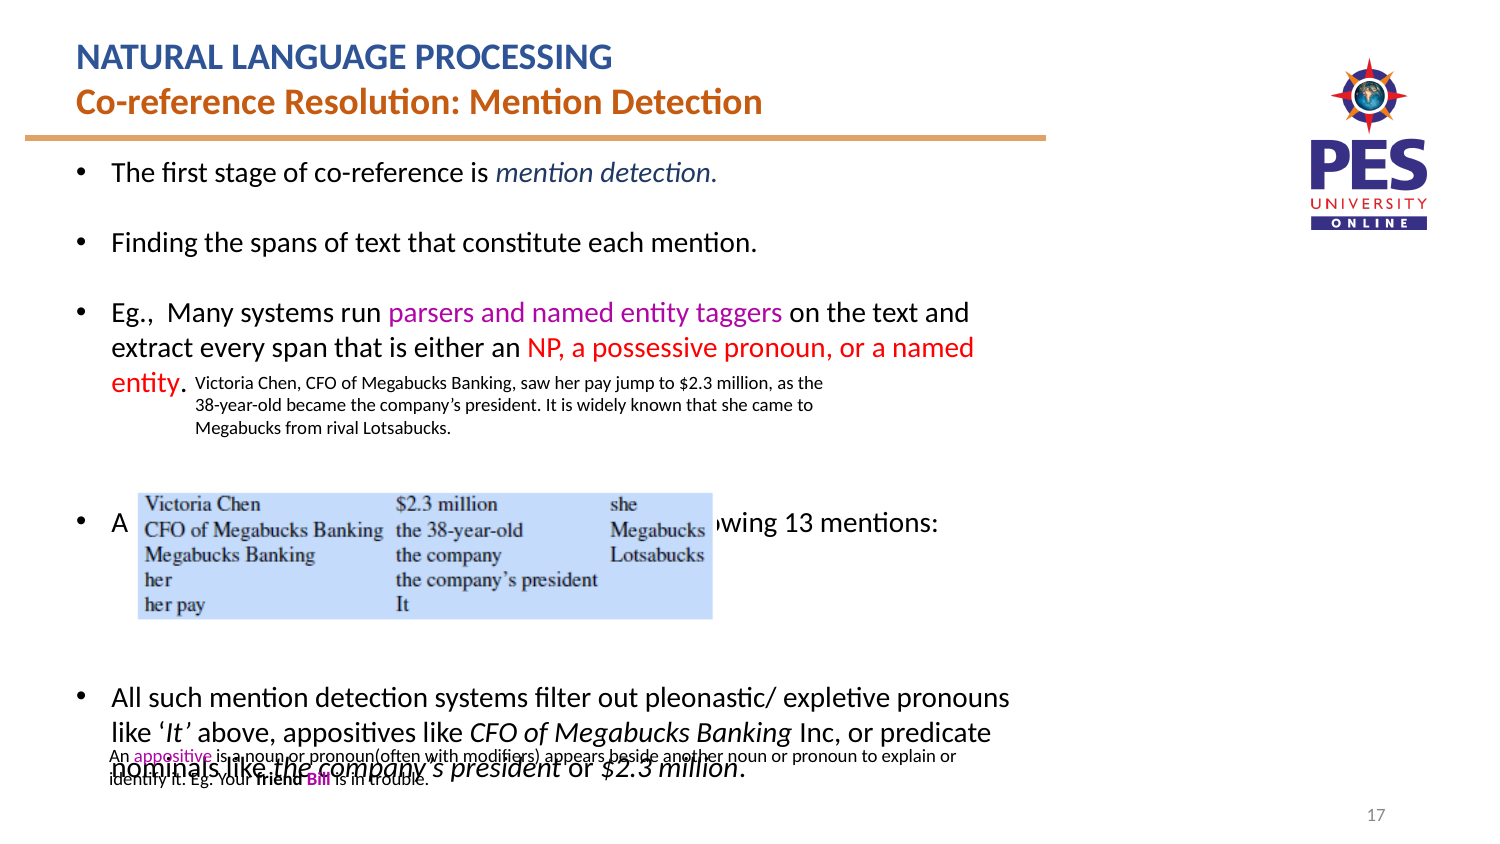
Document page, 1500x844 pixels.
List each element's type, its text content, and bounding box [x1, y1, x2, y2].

text_box The first stage of co-reference is mention detection. Finding the spans of text that constitute each mention. Eg., Many systems run parsers and named entity taggers on the text and extract every span that is either an NP, a possessive pronoun, or a named entity. A mention detection system might result in the following 13 mentions: All such mention detection systems filter out pleonastic/ expletive pronouns like ‘It’ above, appositives like CFO of Megabucks Banking Inc, or predicate nominals like the company’s president or $2.3 million. [64, 147, 1068, 739]
text_box NATURAL LANGUAGE PROCESSING Co-reference Resolution: Mention Detection [64, 26, 968, 129]
picture [1311, 57, 1427, 231]
text_box An appositive is a noun or pronoun(often with modifiers) appears beside another noun or pronoun to explain or identify it. Eg. Your friend Bill is in trouble. [97, 738, 1029, 796]
text_box Victoria Chen, CFO of Megabucks Banking, saw her pay jump to $2.3 million, as the 38-year-old became the company’s president. It is widely known that she came to Megabucks from rival Lotsabucks. [183, 364, 848, 445]
slide_number 17 [1059, 782, 1397, 827]
picture [134, 489, 718, 625]
